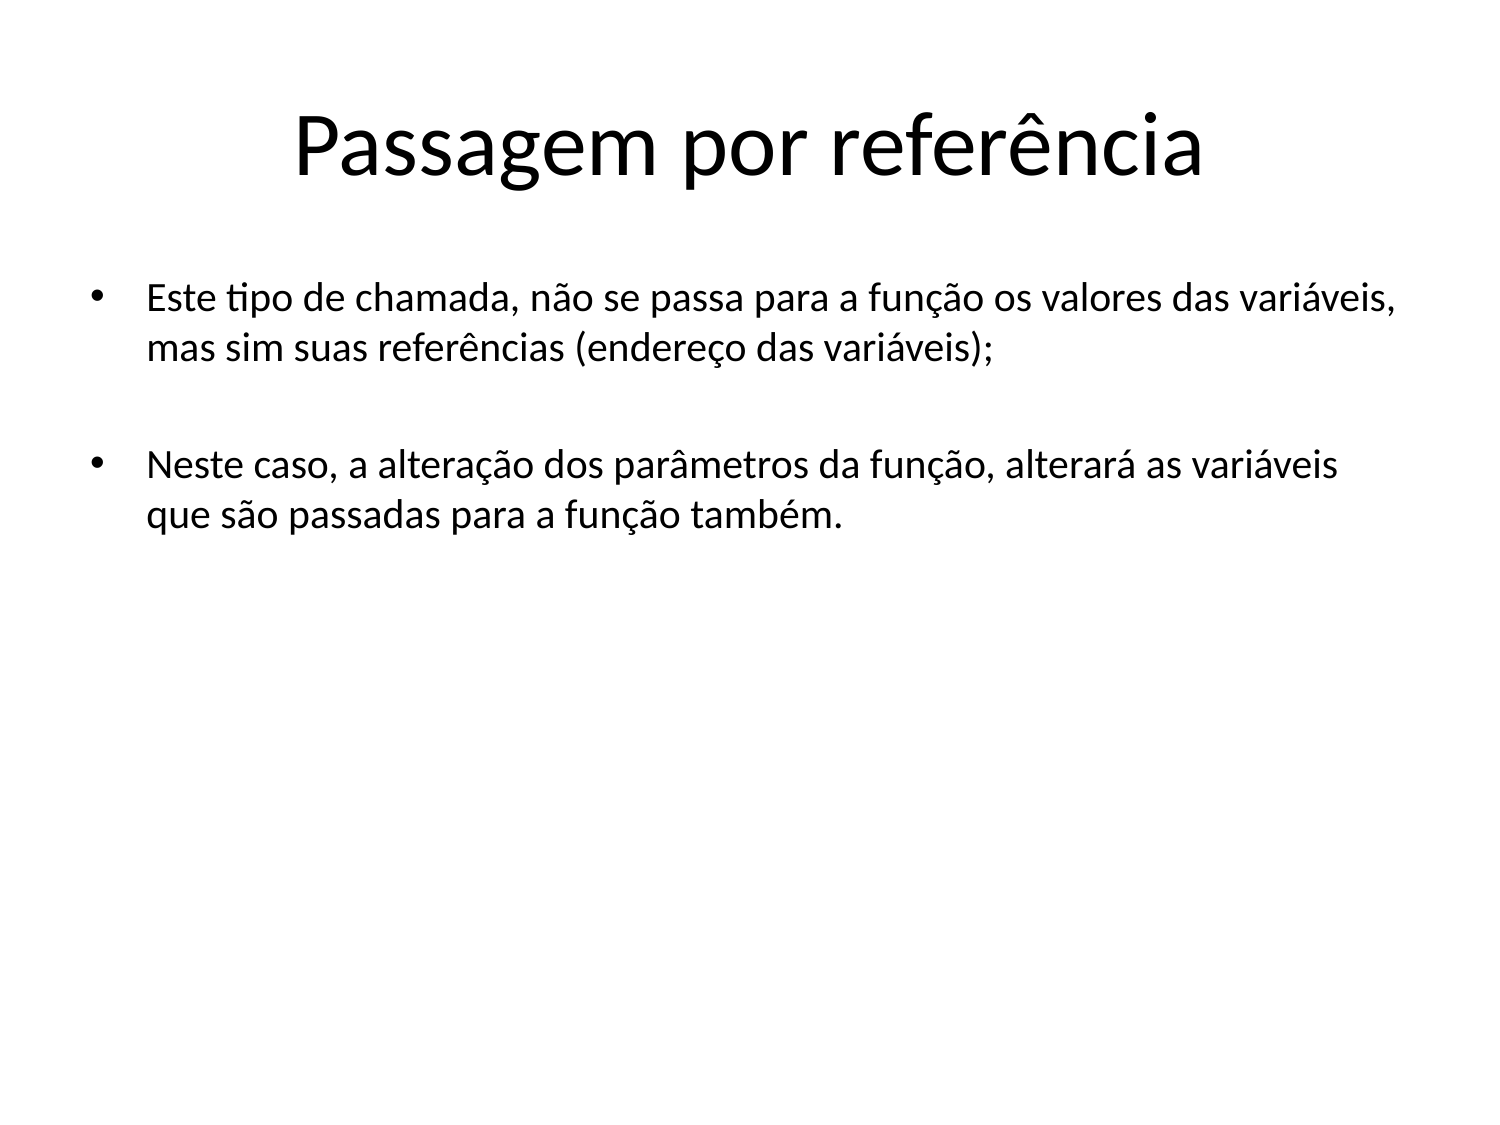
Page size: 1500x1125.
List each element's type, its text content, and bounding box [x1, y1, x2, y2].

title Passagem por referência [75, 45, 1425, 233]
list Este tipo de chamada, não se passa para a função os valores das variáveis, mas sim suas referências (endereço das variáveis); Neste caso, a alteração dos parâmetros da função, alterará as variáveis que são passadas para a função também. [75, 262, 1425, 1005]
